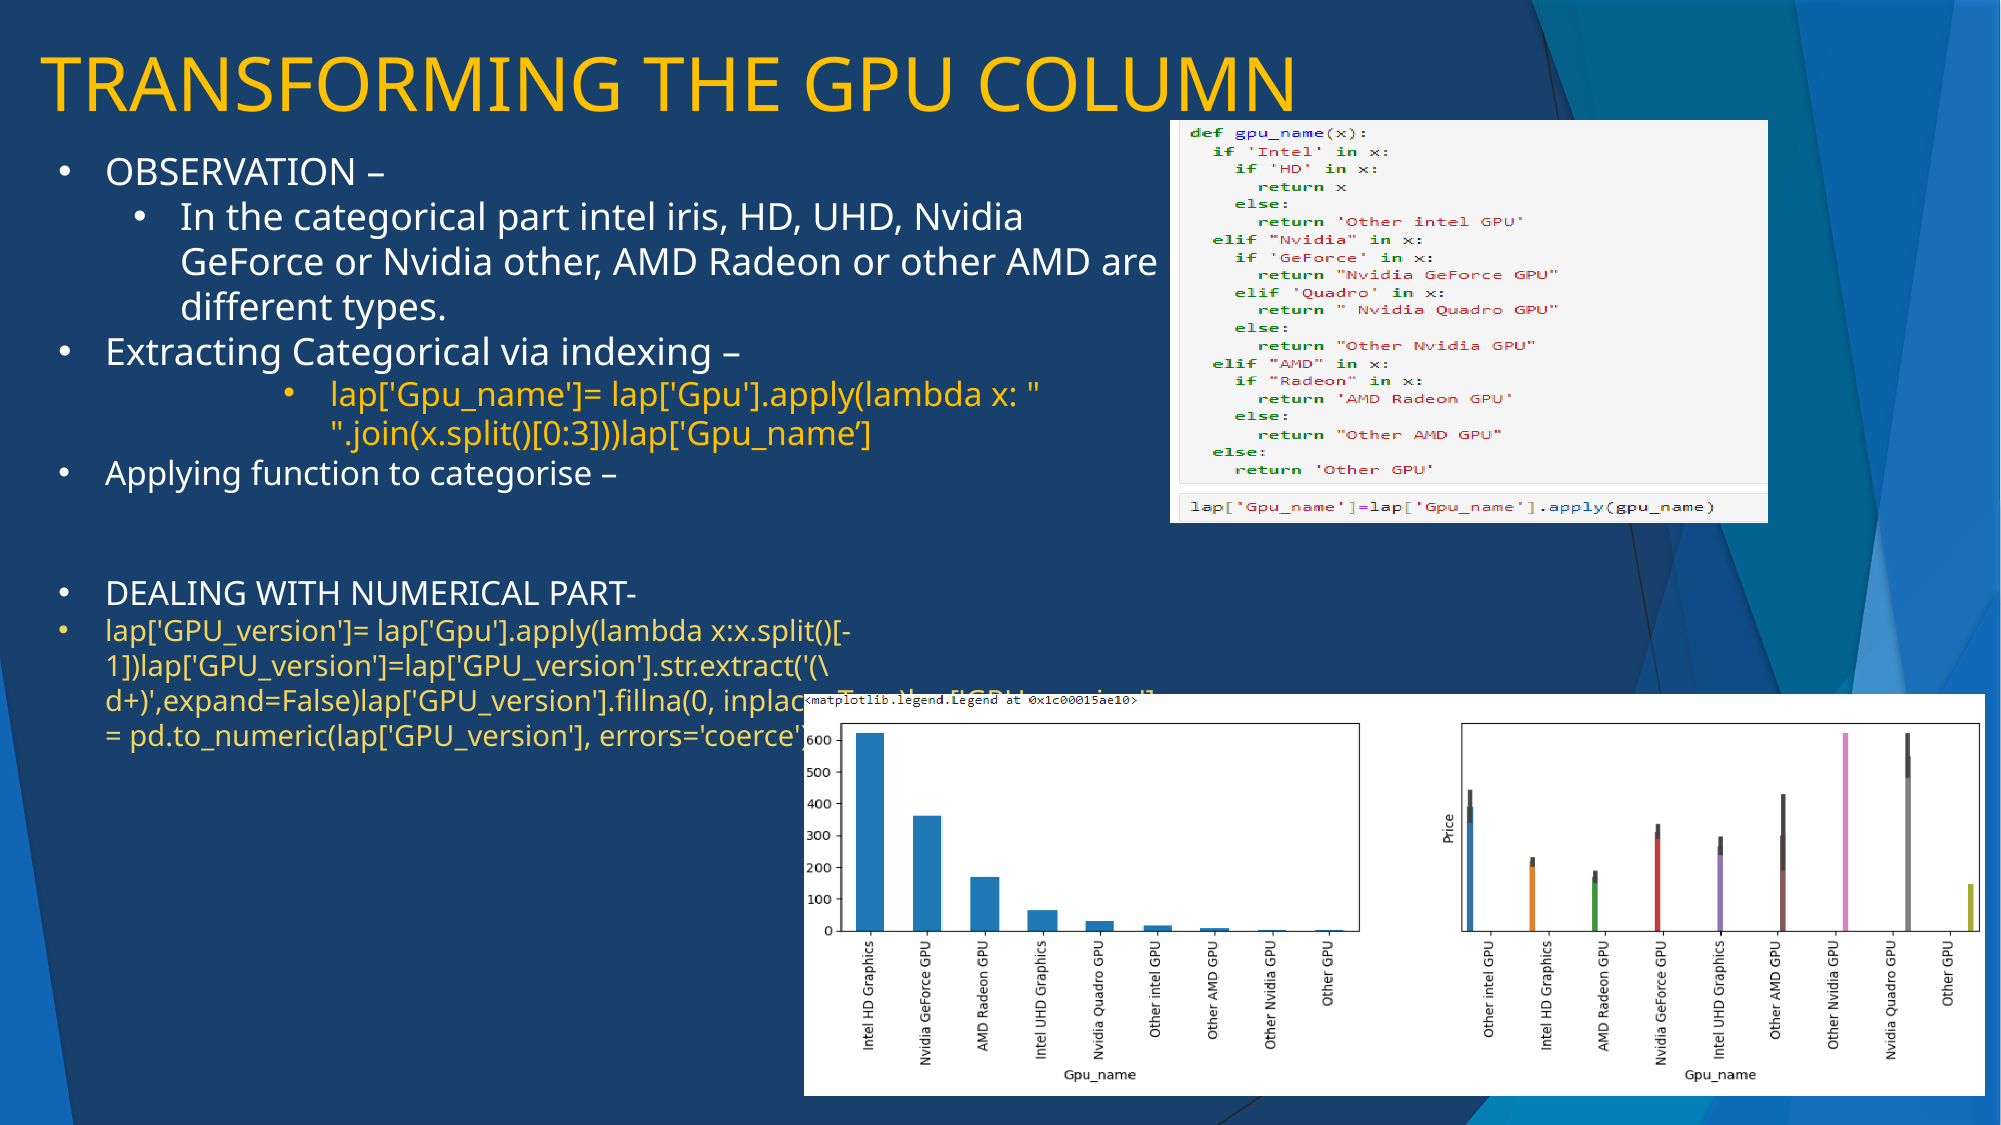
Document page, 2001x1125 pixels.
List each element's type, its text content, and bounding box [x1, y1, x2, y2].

text_box OBSERVATION – In the categorical part intel iris, HD, UHD, Nvidia GeForce or Nvidia other, AMD Radeon or other AMD are different types. Extracting Categorical via indexing – lap['Gpu_name']= lap['Gpu'].apply(lambda x: " ".join(x.split()[0:3]))lap['Gpu_name’] Applying function to categorise – DEALING WITH NUMERICAL PART- lap['GPU_version']= lap['Gpu'].apply(lambda x:x.split()[-1])lap['GPU_version']=lap['GPU_version'].str.extract('(\d+)',expand=False)lap['GPU_version'].fillna(0, inplace=True)lap['GPU_version'] = pd.to_numeric(lap['GPU_version'], errors='coerce') [43, 140, 1191, 760]
picture [804, 694, 1986, 1097]
title TRANSFORMING THE GPU COLUMN [25, 29, 1548, 141]
picture [1170, 120, 1767, 523]
